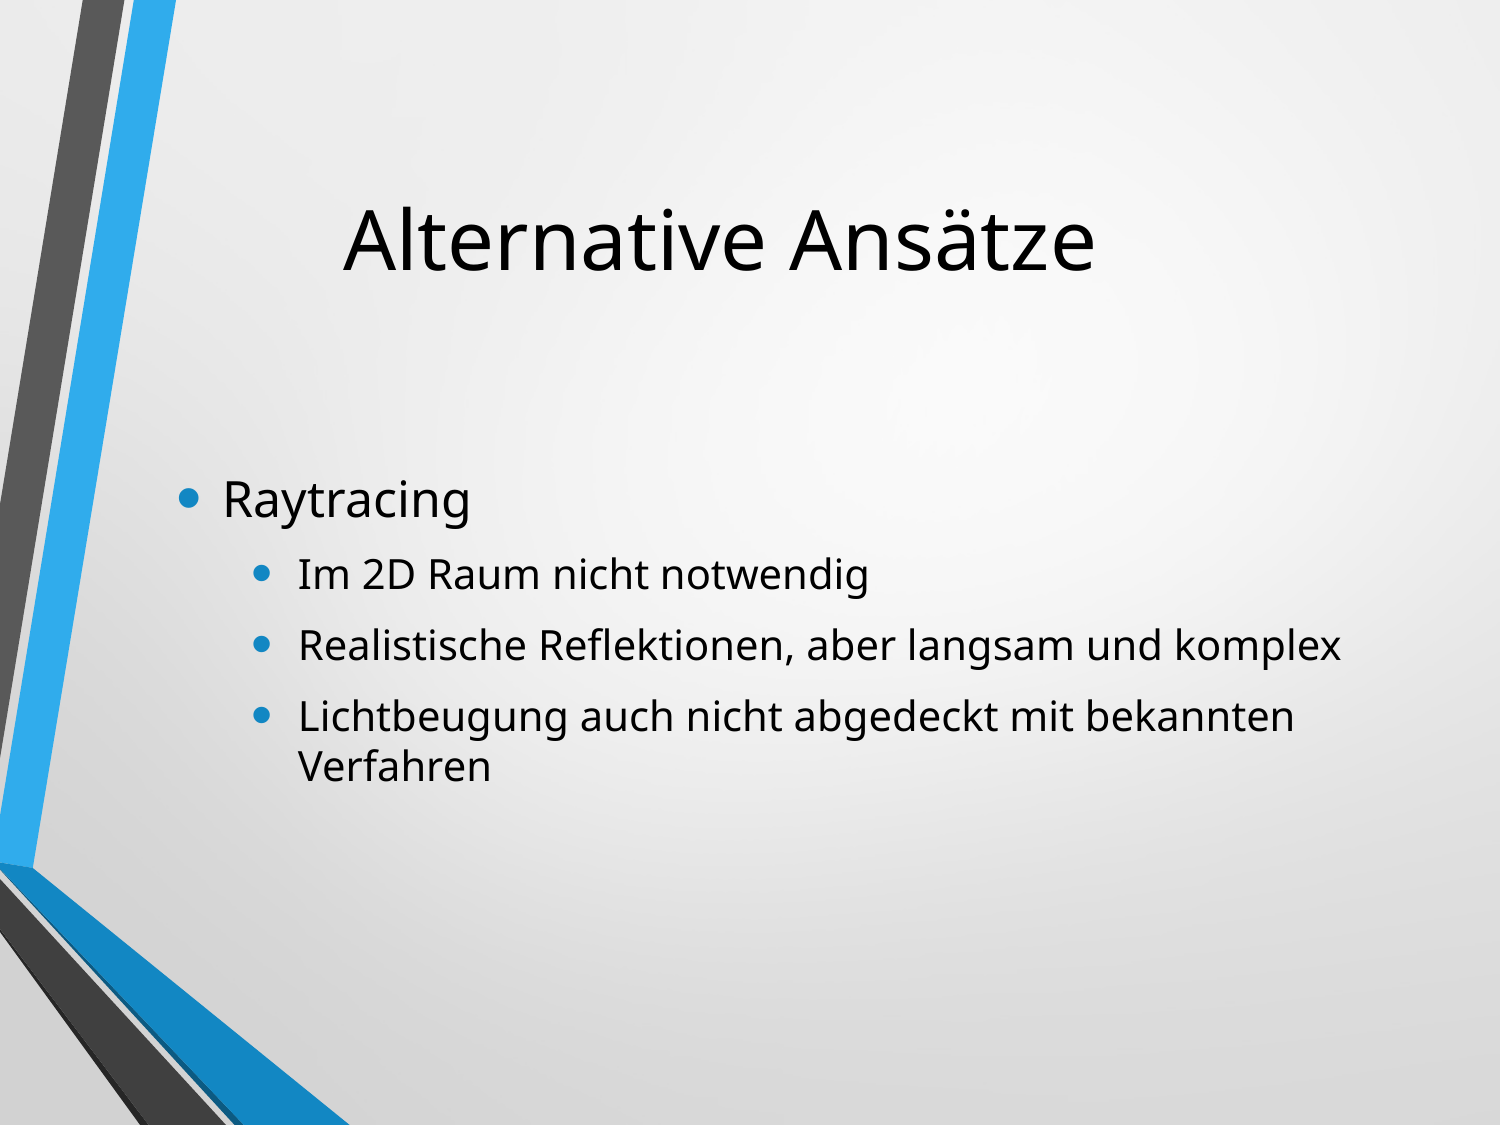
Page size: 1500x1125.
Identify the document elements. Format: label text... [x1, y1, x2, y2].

title Alternative Ansätze [161, 75, 1425, 400]
list Raytracing Im 2D Raum nicht notwendig Realistische Reflektionen, aber langsam und komplex Lichtbeugung auch nicht abgedeckt mit bekannten Verfahren [161, 437, 1425, 985]
